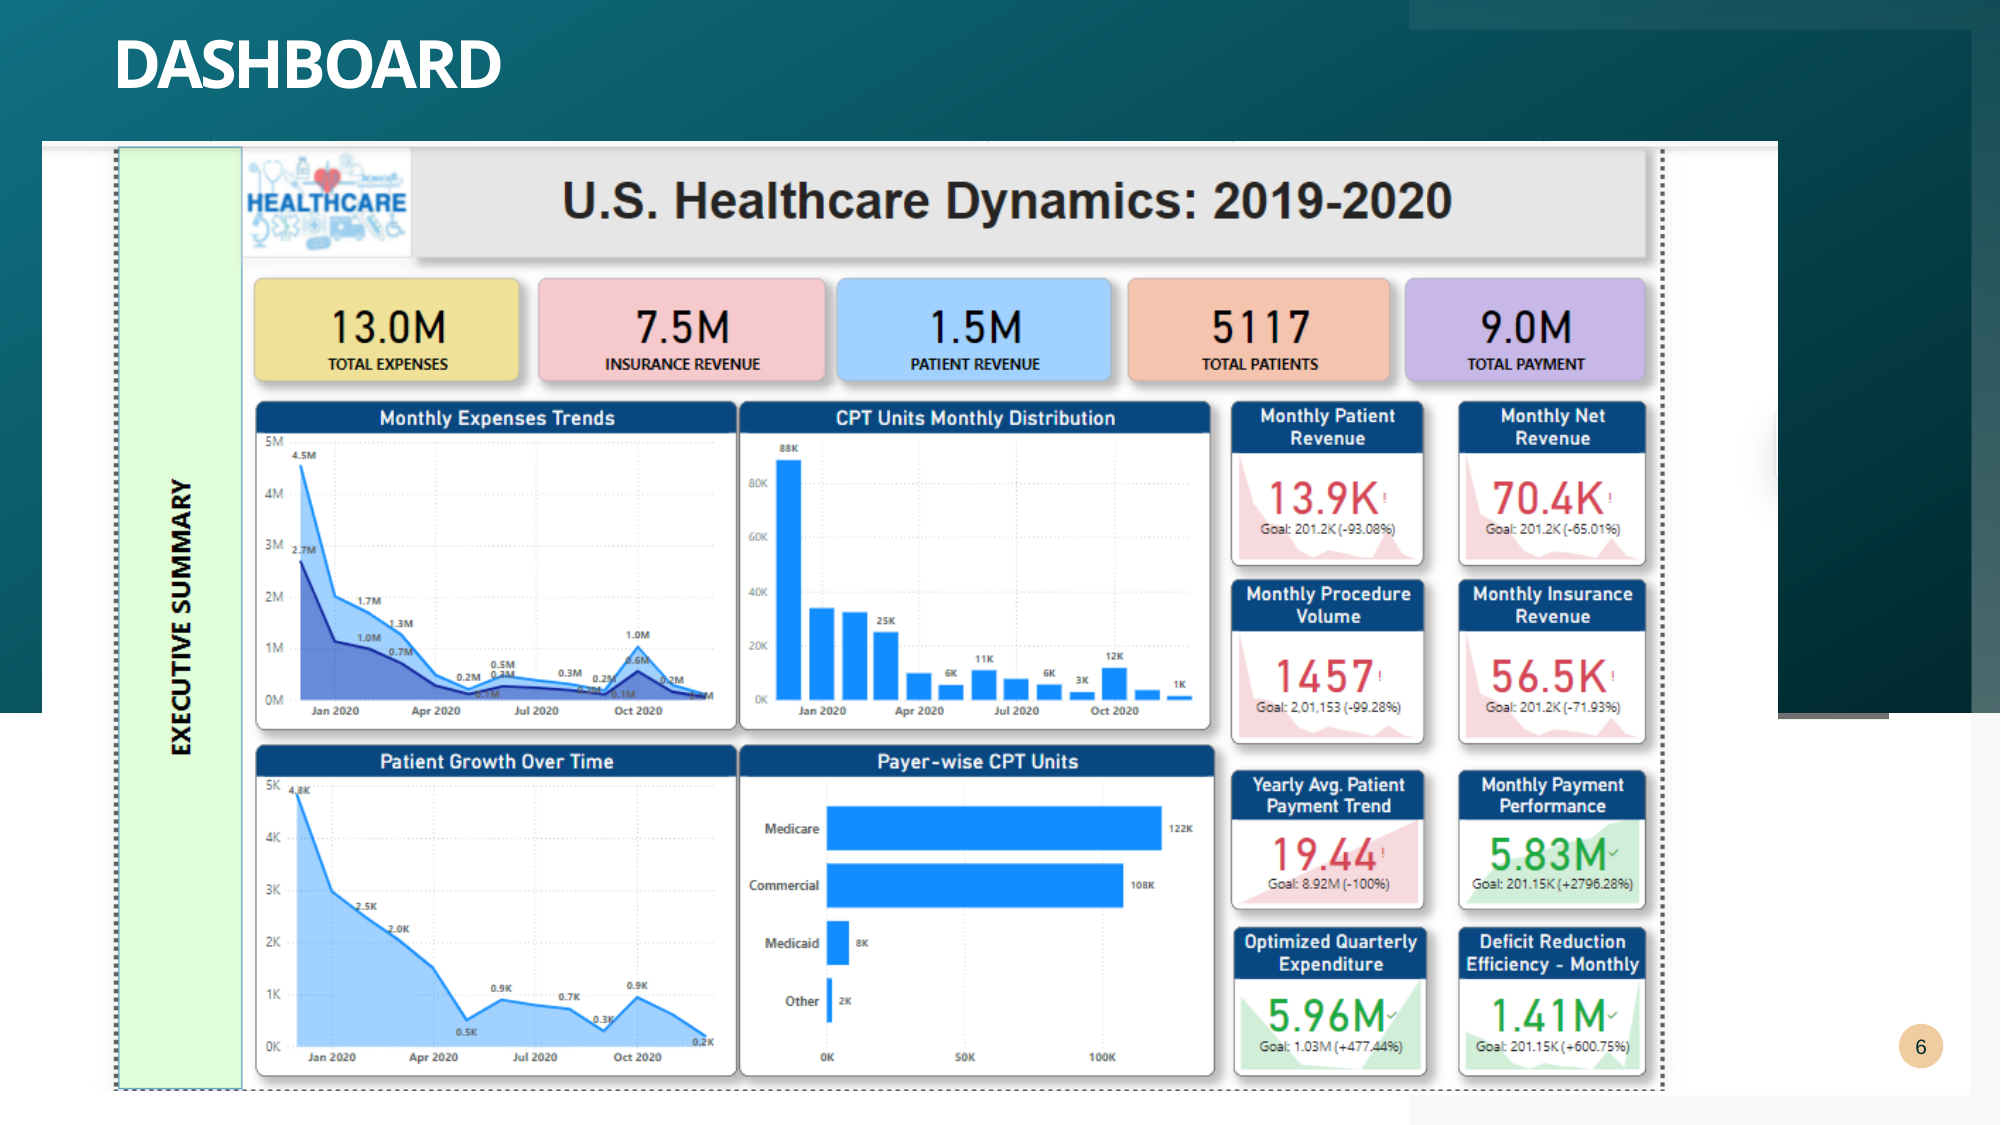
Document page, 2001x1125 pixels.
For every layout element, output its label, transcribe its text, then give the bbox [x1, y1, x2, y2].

title Dashboard [112, 30, 1353, 90]
picture [42, 140, 1778, 1091]
slide_number 6 [1898, 1023, 1944, 1069]
